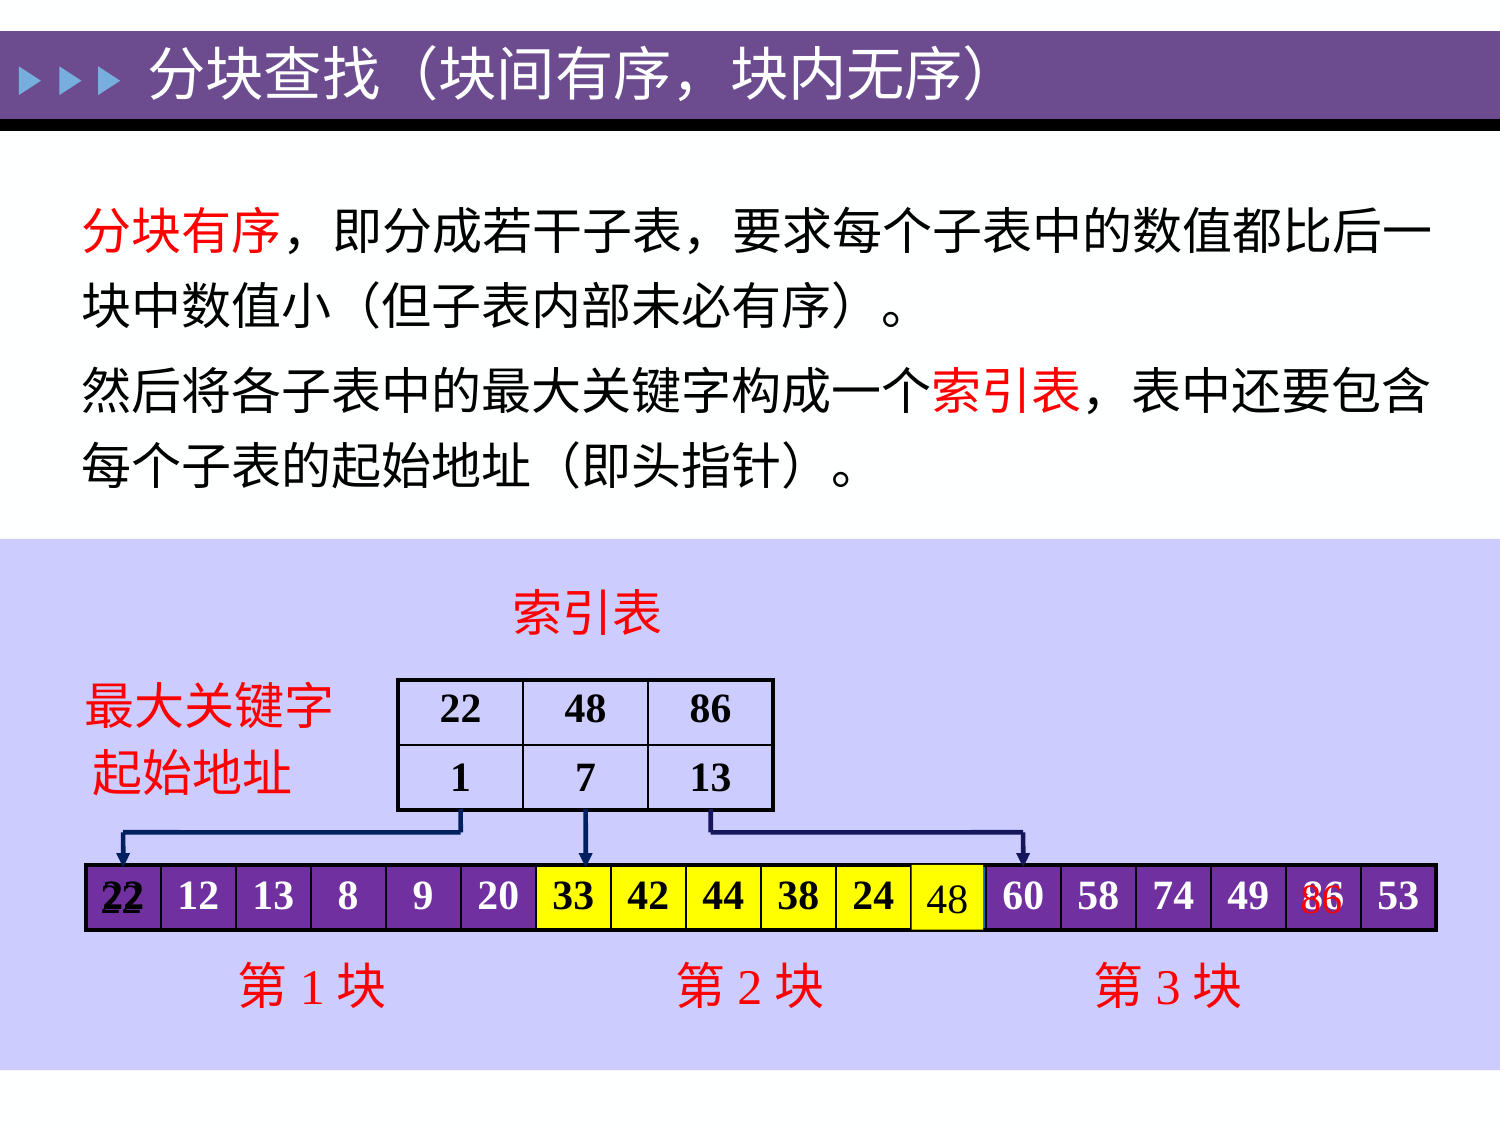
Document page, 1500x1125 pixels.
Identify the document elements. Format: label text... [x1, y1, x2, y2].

text_box [0, 538, 1500, 1071]
text_box 第2块 [660, 947, 911, 1023]
table_header 74 [1137, 867, 1210, 928]
table_header 38 [762, 877, 835, 928]
table_header 22 [398, 677, 523, 742]
table_header 20 [462, 867, 535, 928]
table_header 53 [1362, 867, 1434, 928]
table_header 13 [648, 747, 773, 817]
table_header 44 [687, 867, 760, 928]
table_header 1 [398, 747, 523, 817]
table_header 58 [1062, 867, 1135, 928]
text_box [710, 808, 1024, 868]
table_header 7 [523, 747, 648, 817]
table_header 42 [612, 867, 685, 928]
text_box 第1块 [223, 947, 461, 1023]
table_header 48 [523, 677, 648, 742]
table_header 49 [1212, 867, 1285, 928]
text_box 分块有序，即分成若干子表，要求每个子表中的数值都比后一块中数值小（但子表内部未必有序）。 然后将各子表中的最大关键字构成一个索引表，表中还要包含每个子表的起始地址（即头指针）。 [67, 176, 1455, 502]
text_box [579, 817, 592, 868]
table_header 60 [987, 867, 1060, 928]
table_header 86 [648, 677, 773, 742]
text_box 22 [85, 864, 158, 930]
text_box 分块查找（块间有序，块内无序） [132, 30, 1352, 115]
table_header 12 [162, 877, 235, 928]
text_box 第3块 [1078, 947, 1406, 1023]
table_header 24 [837, 877, 910, 928]
text_box 86 [1285, 864, 1358, 930]
table_header 13 [237, 877, 310, 928]
table_header 9 [387, 876, 460, 928]
text_box 索引表 [498, 574, 711, 649]
text_box 起始地址 [78, 733, 336, 809]
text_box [122, 808, 461, 868]
table_header 33 [537, 867, 610, 928]
table_header 8 [312, 877, 385, 928]
text_box 最大关键字 [70, 667, 373, 742]
text_box 48 [911, 877, 984, 930]
